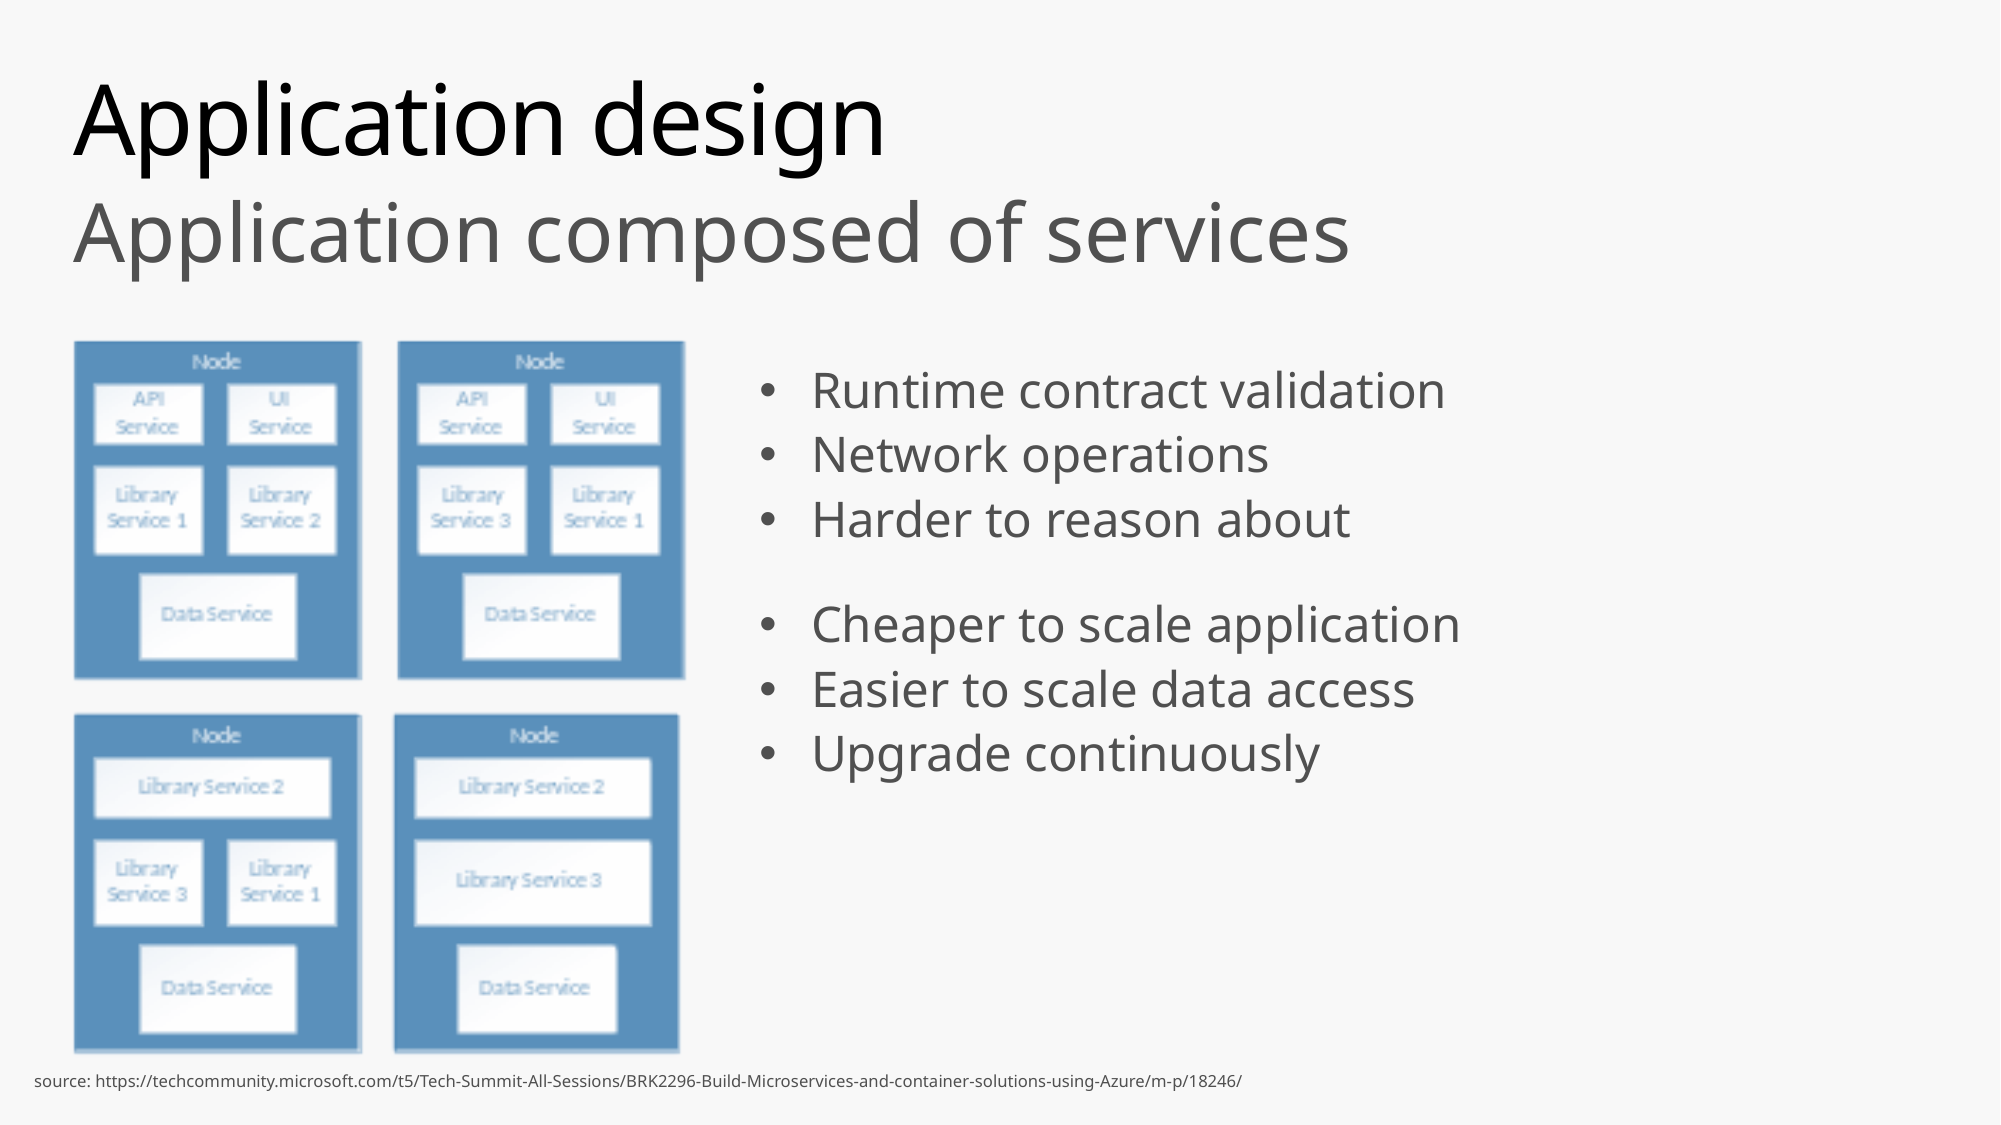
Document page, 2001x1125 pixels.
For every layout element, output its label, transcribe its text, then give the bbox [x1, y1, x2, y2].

list Application composed of services [44, 168, 1837, 854]
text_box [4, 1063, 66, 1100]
title Application design [44, 47, 1957, 196]
text_box source: https://techcommunity.microsoft.com/t5/Tech-Summit-All-Sessions/BRK2296-Build-Microservices-and-container-solutions-using-Azure/m-p/18246/ [849, 1063, 1275, 1100]
picture [66, 336, 849, 1125]
